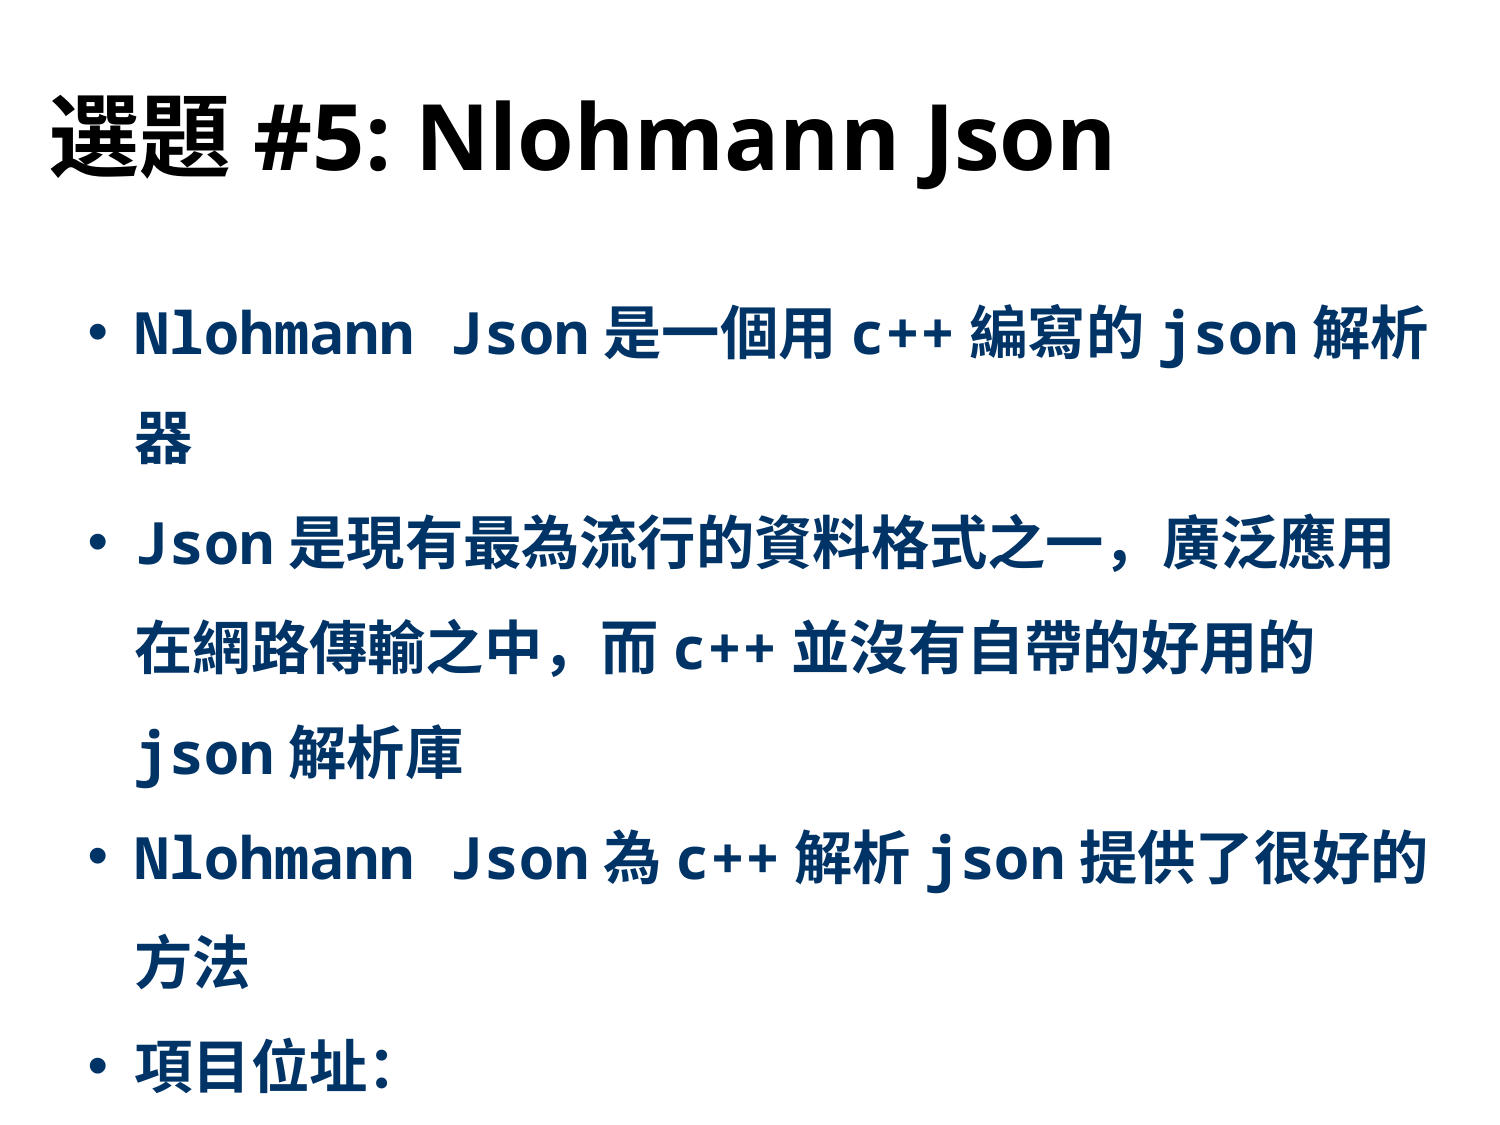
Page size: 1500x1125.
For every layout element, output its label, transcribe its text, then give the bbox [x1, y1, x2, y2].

text_box Nlohmann Json是一個用c++編寫的json解析器 Json是現有最為流行的資料格式之一，廣泛應用在網路傳輸之中，而c++並沒有自帶的好用的json解析庫 Nlohmann Json為c++解析json提供了很好的方法 項目位址： https://github.com/nlohmann/json [72, 253, 1463, 1125]
title 選題#5: Nlohmann Json [33, 32, 1328, 250]
